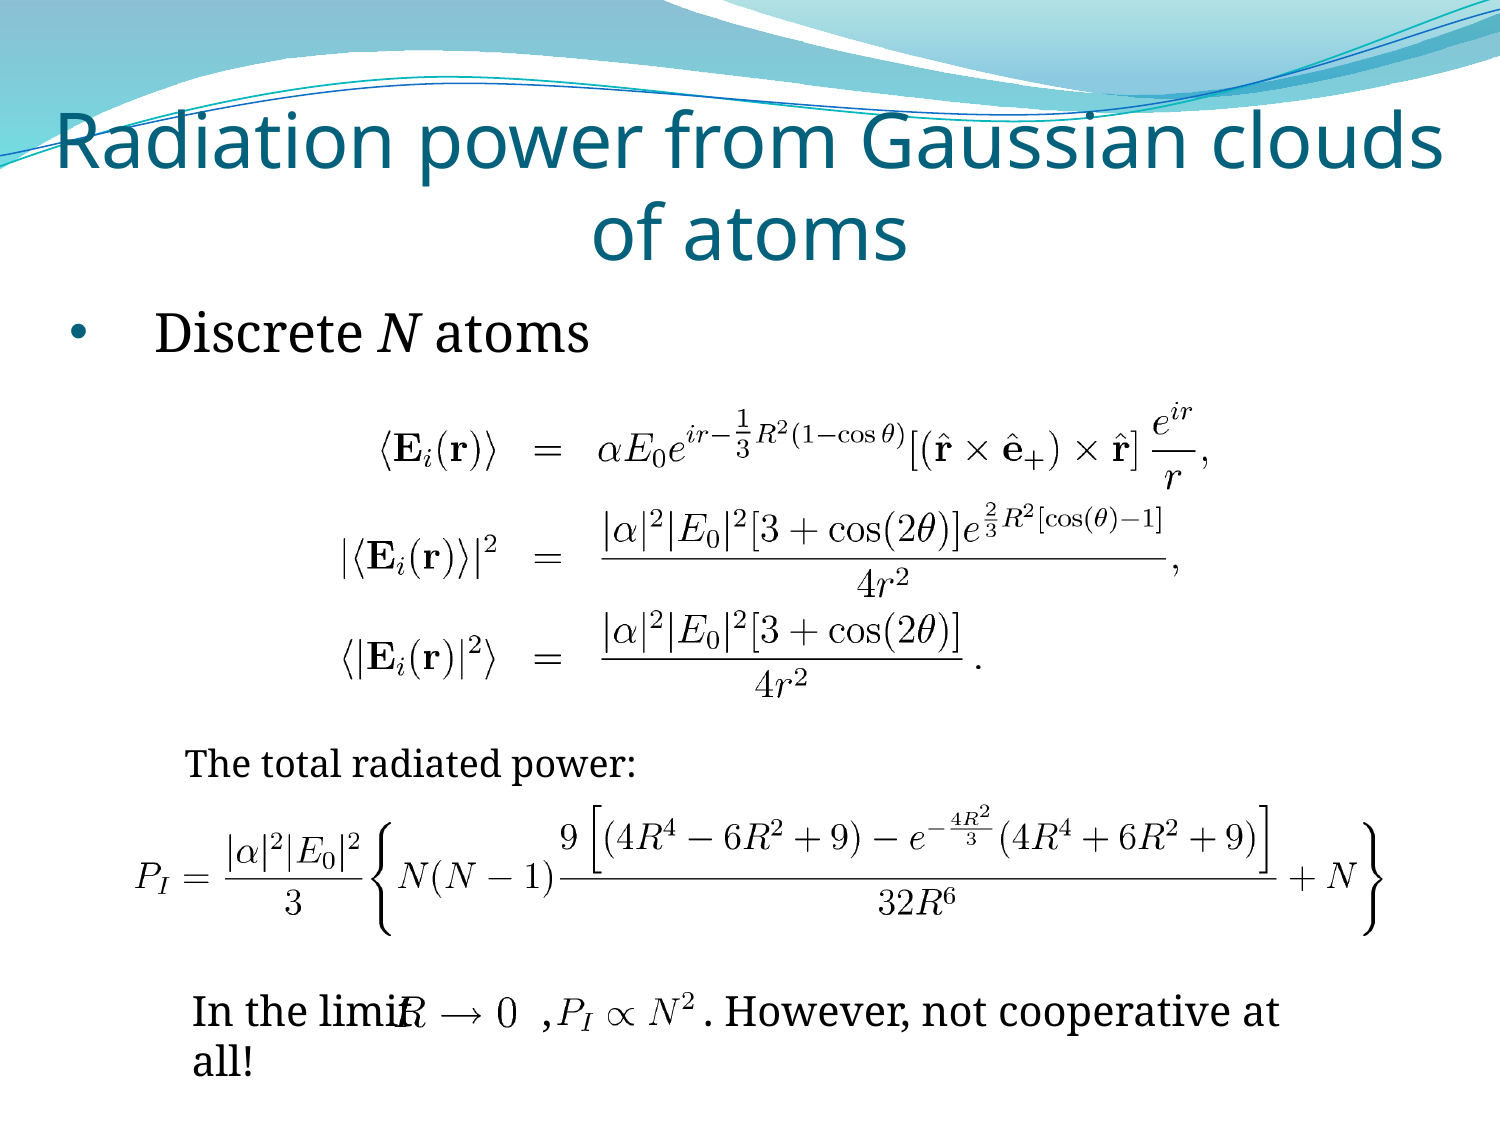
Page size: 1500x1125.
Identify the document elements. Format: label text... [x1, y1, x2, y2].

text_box Discrete N atoms [55, 291, 1343, 371]
title Radiation power from Gaussian clouds of atoms [37, 189, 1462, 277]
picture [331, 399, 1213, 700]
picture [130, 802, 1392, 939]
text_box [176, 976, 1341, 1044]
text_box The total radiated power: [169, 732, 735, 792]
